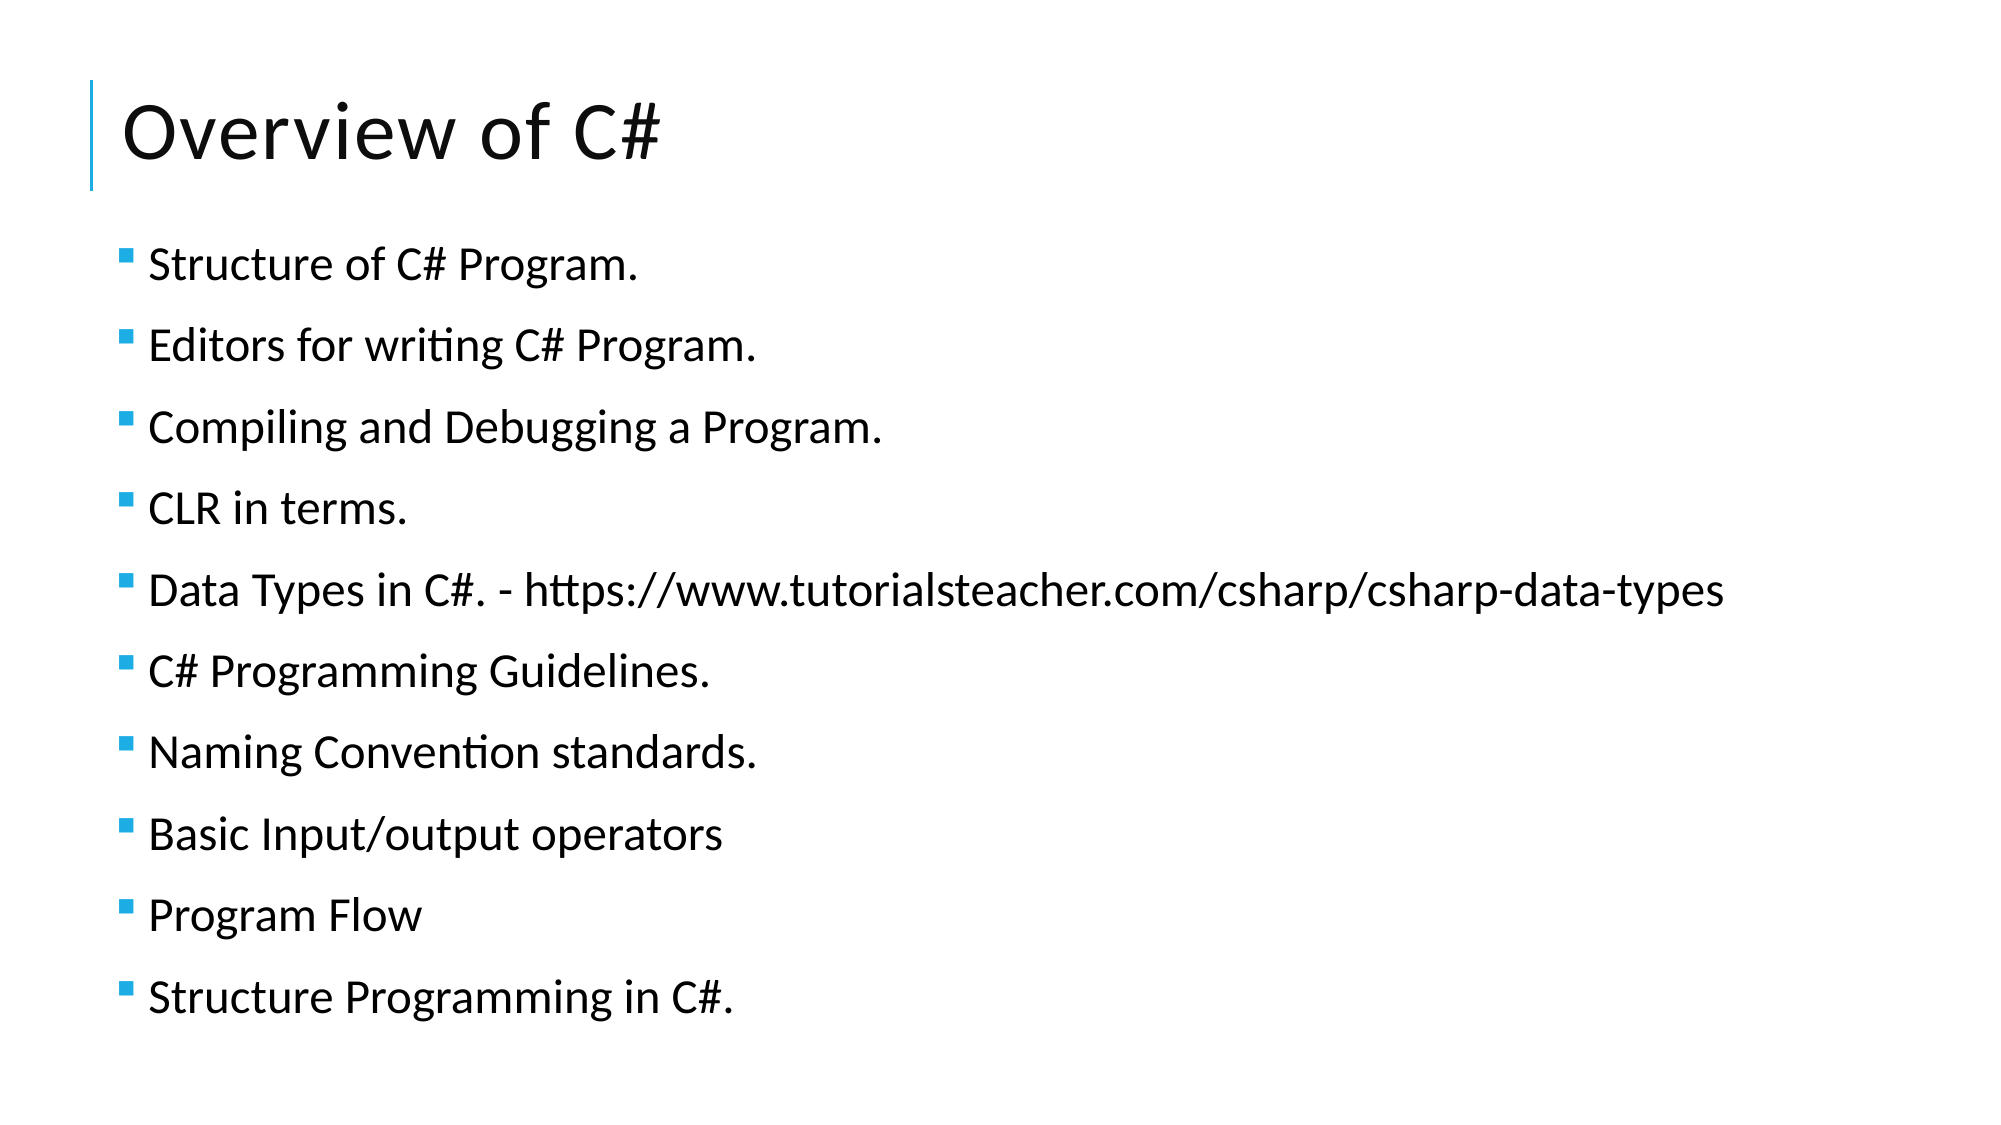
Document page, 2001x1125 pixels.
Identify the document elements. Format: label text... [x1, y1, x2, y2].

title Overview of C# [107, 65, 1893, 206]
list Structure of C# Program. Editors for writing C# Program. Compiling and Debugging a Program. CLR in terms. Data Types in C#. - https://www.tutorialsteacher.com/csharp/csharp-data-types C# Programming Guidelines. Naming Convention standards. Basic Input/output operators Program Flow Structure Programming in C#. [107, 230, 1895, 1035]
